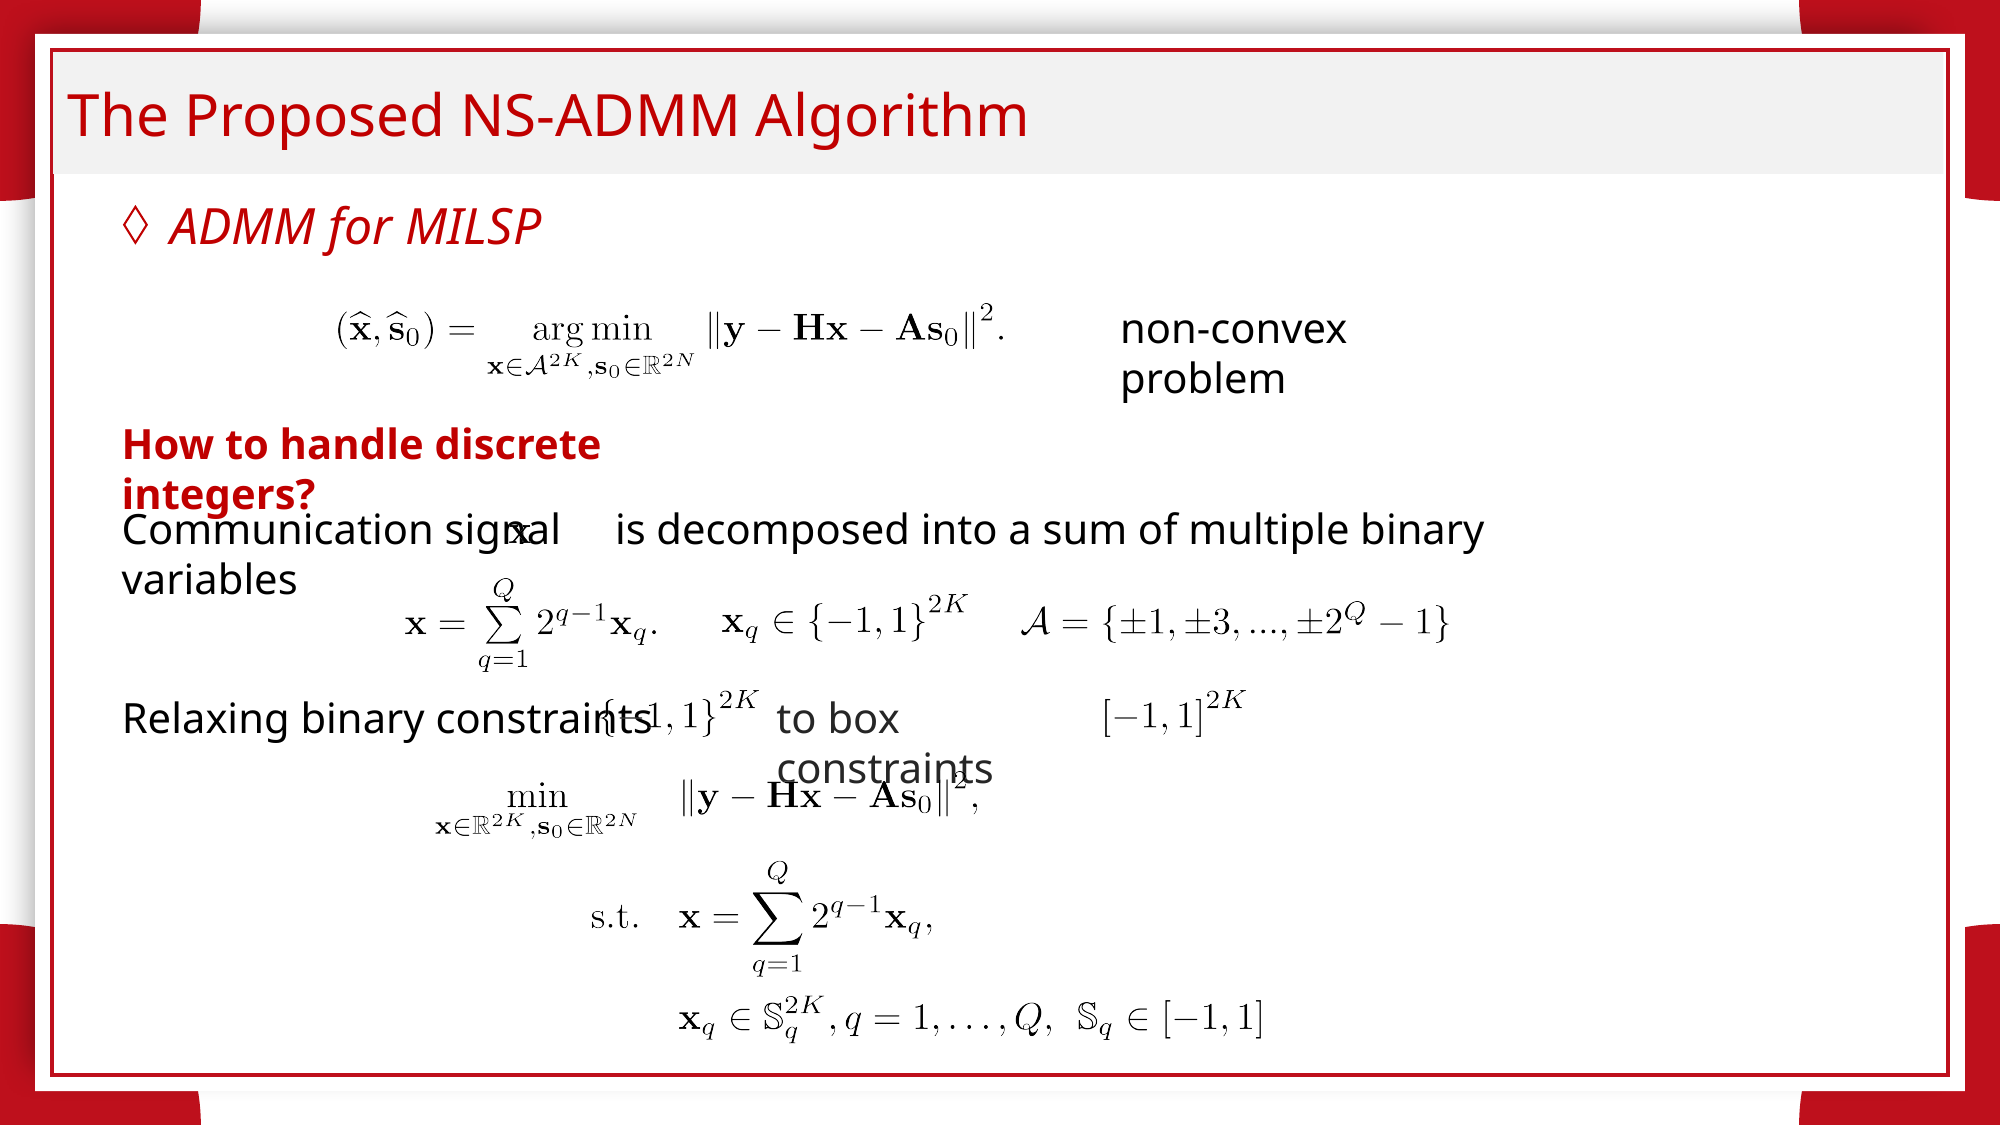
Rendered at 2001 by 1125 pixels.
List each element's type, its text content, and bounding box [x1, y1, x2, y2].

picture [338, 303, 1003, 379]
text_box to box constraints [761, 684, 1107, 771]
picture [1021, 601, 1449, 643]
picture [435, 771, 1385, 1055]
picture [722, 594, 968, 643]
text_box How to handle discrete integers? [106, 410, 762, 495]
text_box ADMM for MILSP [155, 186, 1156, 262]
text_box Relaxing binary constraints [107, 684, 761, 750]
text_box The Proposed NS-ADMM Algorithm [52, 51, 1944, 175]
picture [600, 690, 759, 737]
text_box non-convex problem [1105, 294, 1532, 410]
text_box Communication signal is decomposed into a sum of multiple binary variables [106, 495, 1549, 611]
text_box [122, 204, 148, 245]
picture [405, 578, 656, 672]
picture [509, 525, 531, 543]
picture [1105, 690, 1246, 737]
